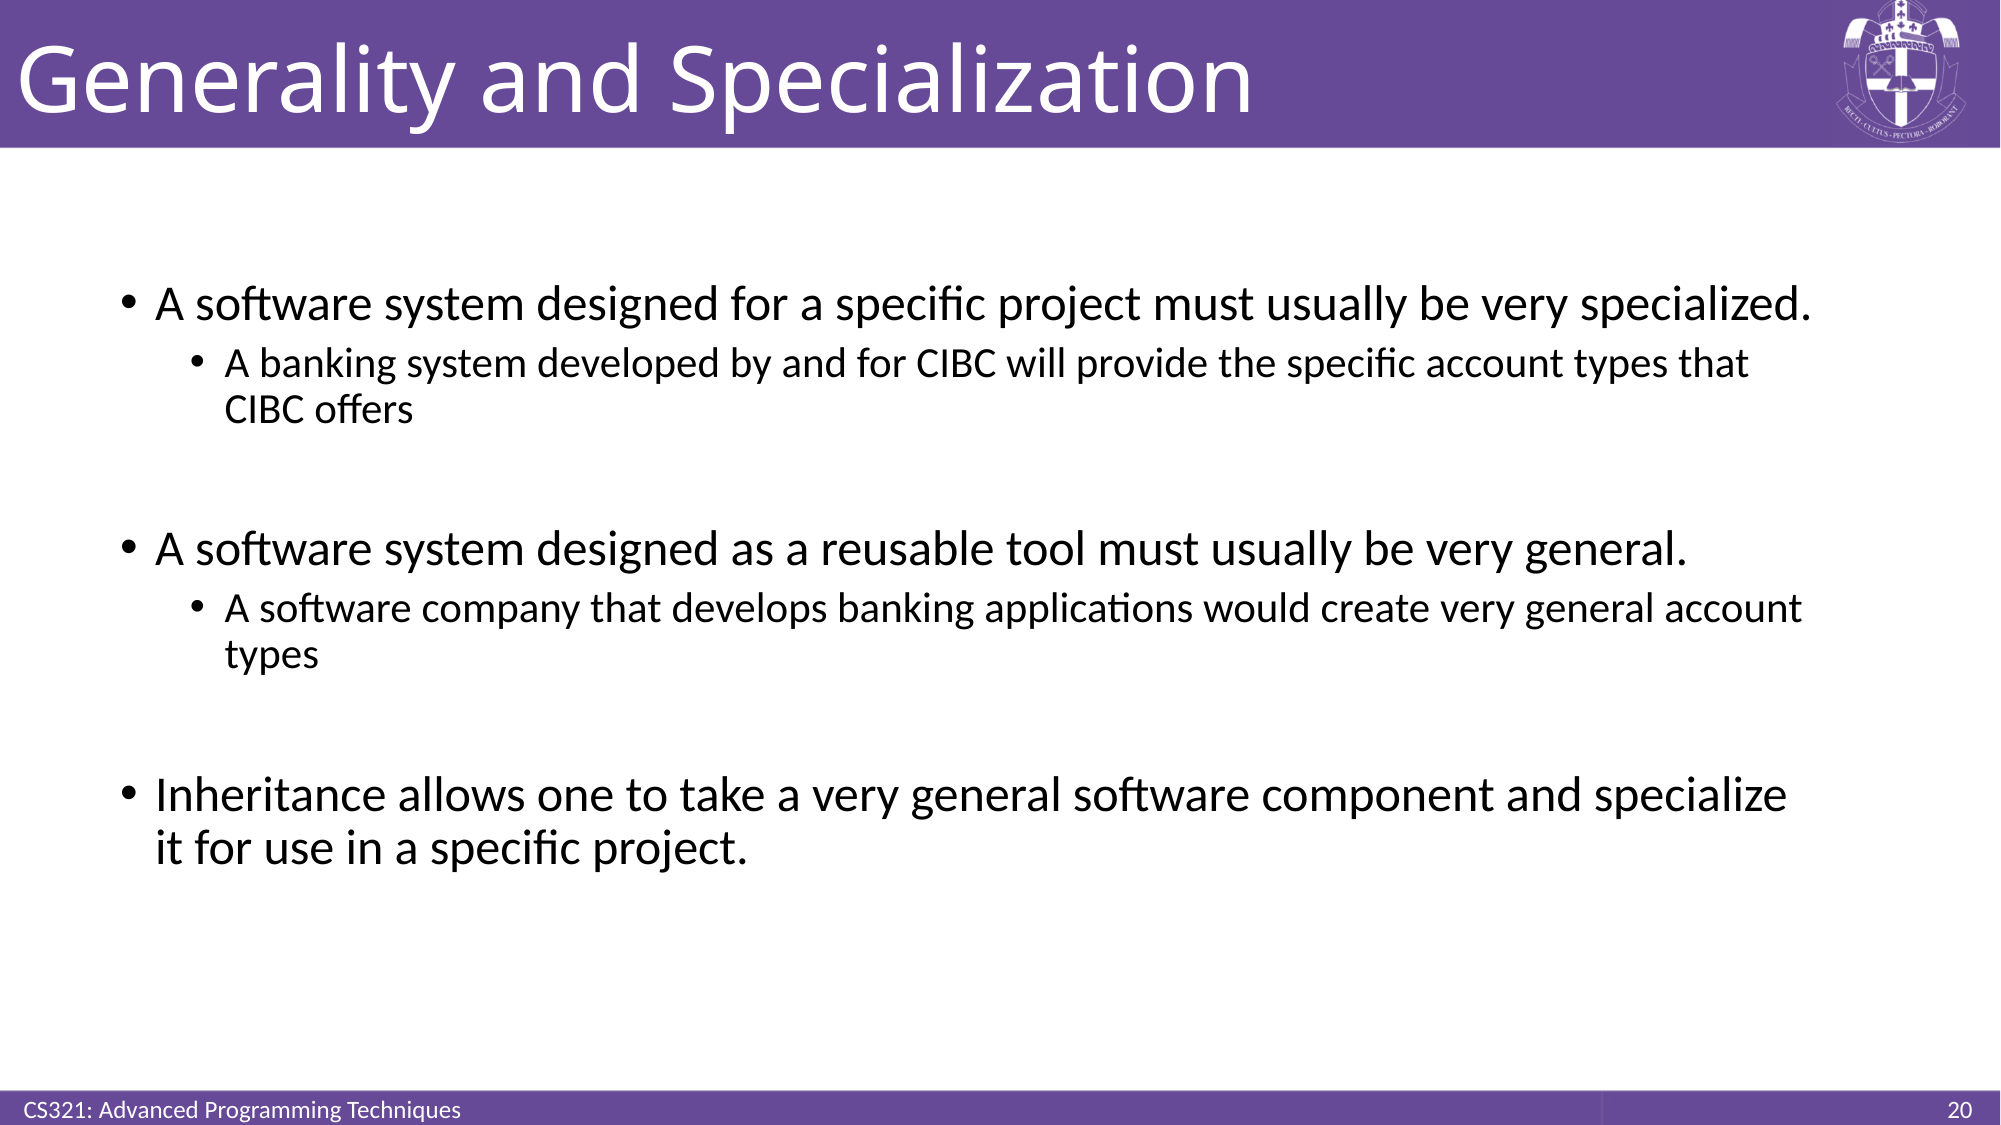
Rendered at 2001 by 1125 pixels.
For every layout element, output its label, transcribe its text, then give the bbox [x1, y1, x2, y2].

title Generality and Specialization [0, 0, 1771, 192]
picture [0, 0, 2001, 1125]
footer CS321: Advanced Programming Techniques [8, 1078, 499, 1125]
list A software system designed for a specific project must usually be very specialized. A banking system developed by and for CIBC will provide the specific account types that CIBC offers A software system designed as a reusable tool must usually be very general. A software company that develops banking applications would create very general account types Inheritance allows one to take a very general software component and specialize it for use in a specific project. [105, 191, 1831, 906]
slide_number 20 [1862, 1078, 1994, 1125]
